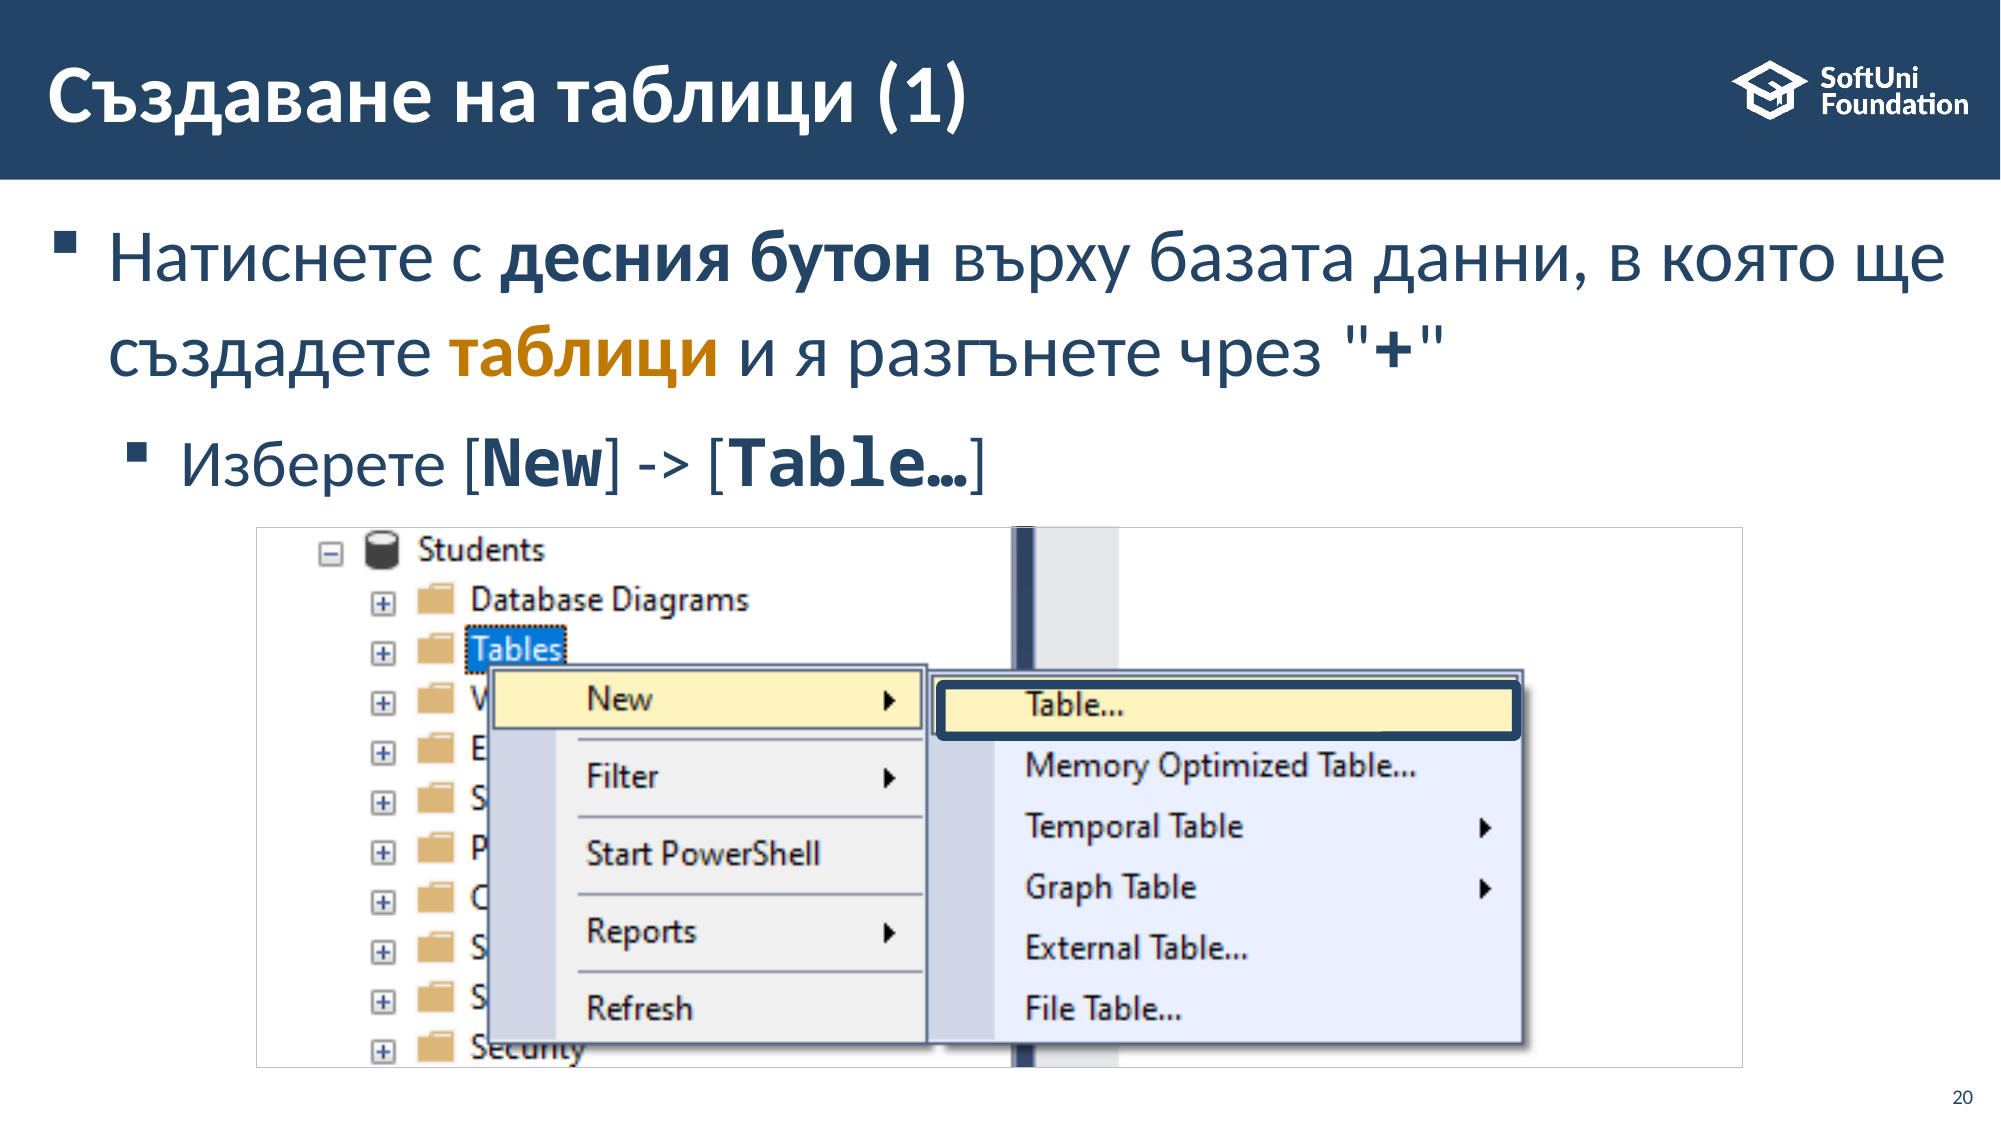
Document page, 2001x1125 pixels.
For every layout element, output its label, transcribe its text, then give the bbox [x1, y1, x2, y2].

list Натиснете с десния бутон върху базата данни, в която ще създадете таблици и я разгънете чрез "+" Изберете [New] -> [Table…] [31, 196, 1970, 1104]
picture [1731, 60, 1968, 120]
slide_number 20 [1927, 1067, 1989, 1117]
picture [256, 526, 1744, 1068]
title Създаване на таблици (1) [31, 16, 1716, 162]
